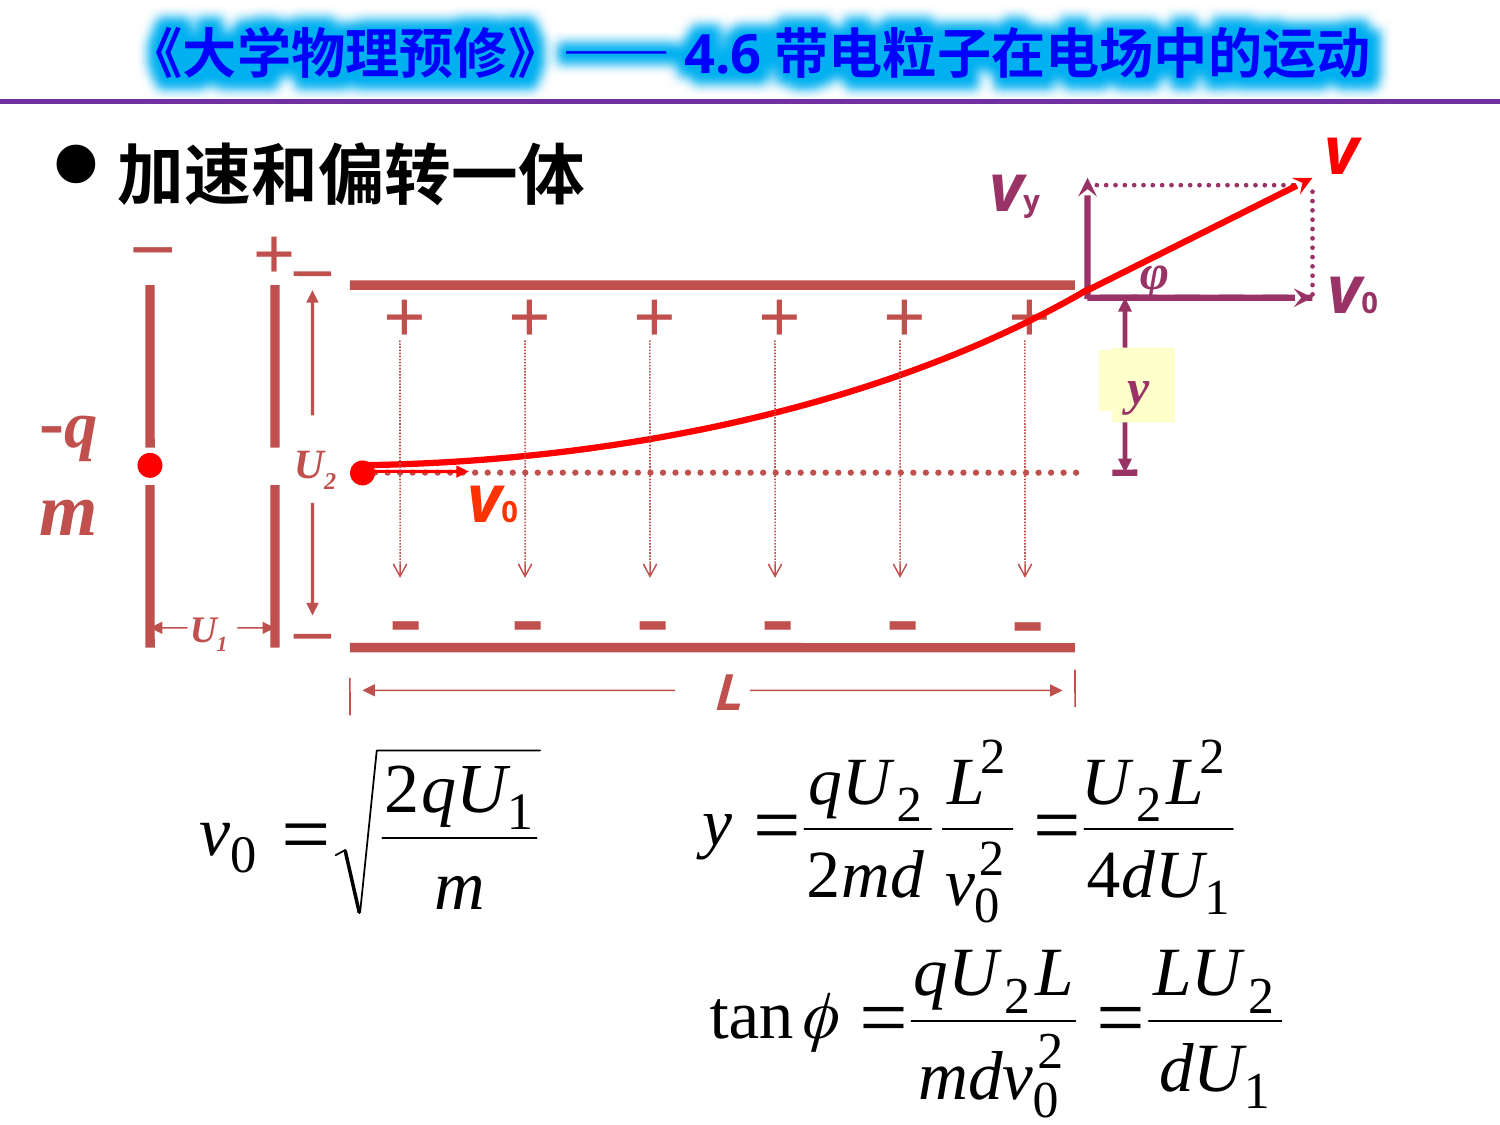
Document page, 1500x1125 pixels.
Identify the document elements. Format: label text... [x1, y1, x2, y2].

text_box [1100, 350, 1112, 358]
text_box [1087, 298, 1313, 304]
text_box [399, 340, 1026, 579]
text_box [1075, 283, 1081, 295]
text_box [24, 365, 163, 559]
text_box _ [124, 221, 213, 265]
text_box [1079, 359, 1213, 411]
text_box y [1112, 418, 1175, 423]
text_box vy [974, 137, 1082, 232]
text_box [349, 284, 1076, 729]
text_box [1087, 100, 1423, 291]
text_box [337, 0, 1020, 272]
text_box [702, 934, 1291, 1125]
text_box + [237, 221, 313, 303]
text_box 加速和偏转一体 [36, 125, 600, 221]
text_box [368, 259, 1069, 283]
text_box v0 [1312, 294, 1425, 335]
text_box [149, 597, 276, 659]
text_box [194, 739, 549, 923]
text_box y [1112, 347, 1175, 358]
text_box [690, 727, 1242, 931]
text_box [278, 273, 367, 637]
